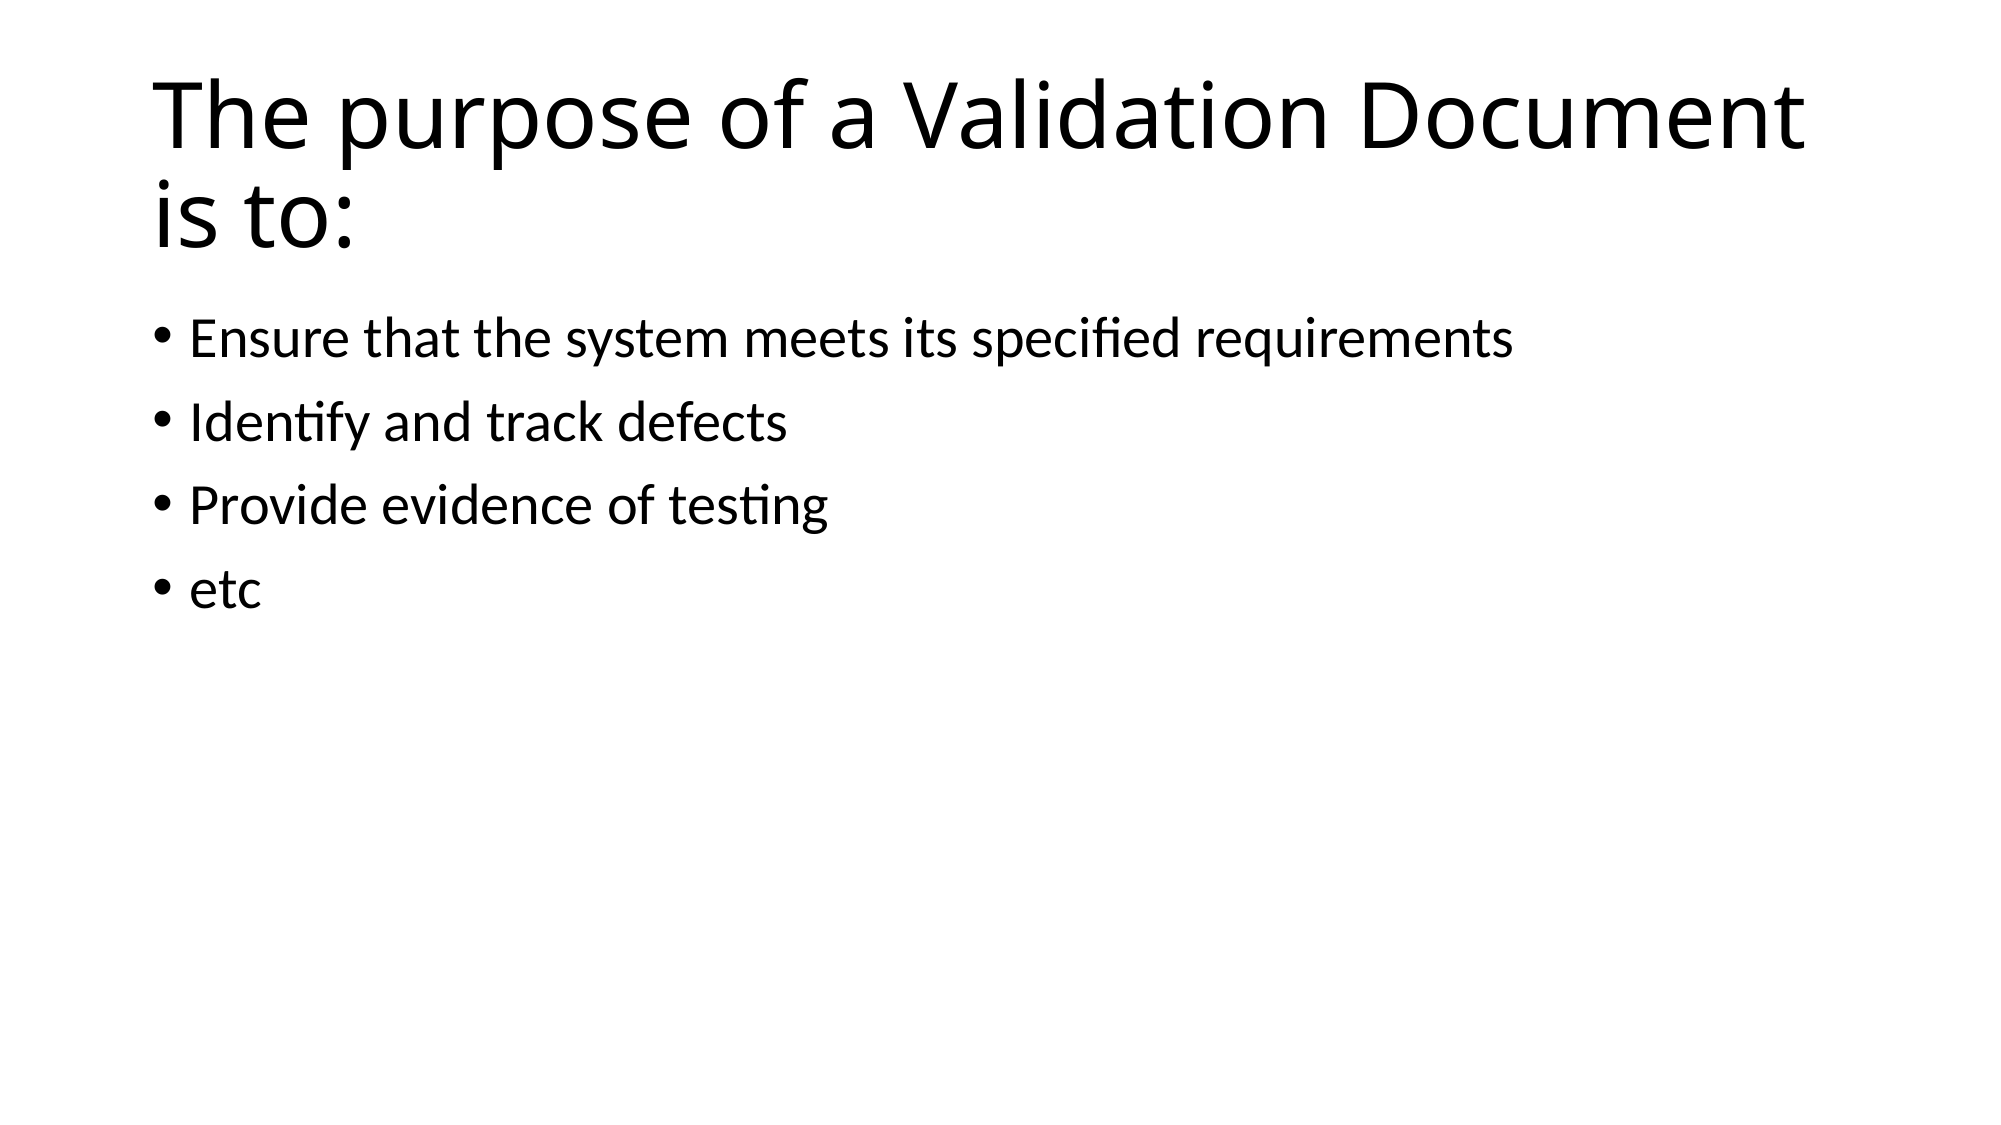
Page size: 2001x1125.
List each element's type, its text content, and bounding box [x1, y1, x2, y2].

title The purpose of a Validation Document is to: [137, 59, 1863, 278]
list Ensure that the system meets its specified requirements Identify and track defects Provide evidence of testing etc [137, 299, 1863, 1014]
